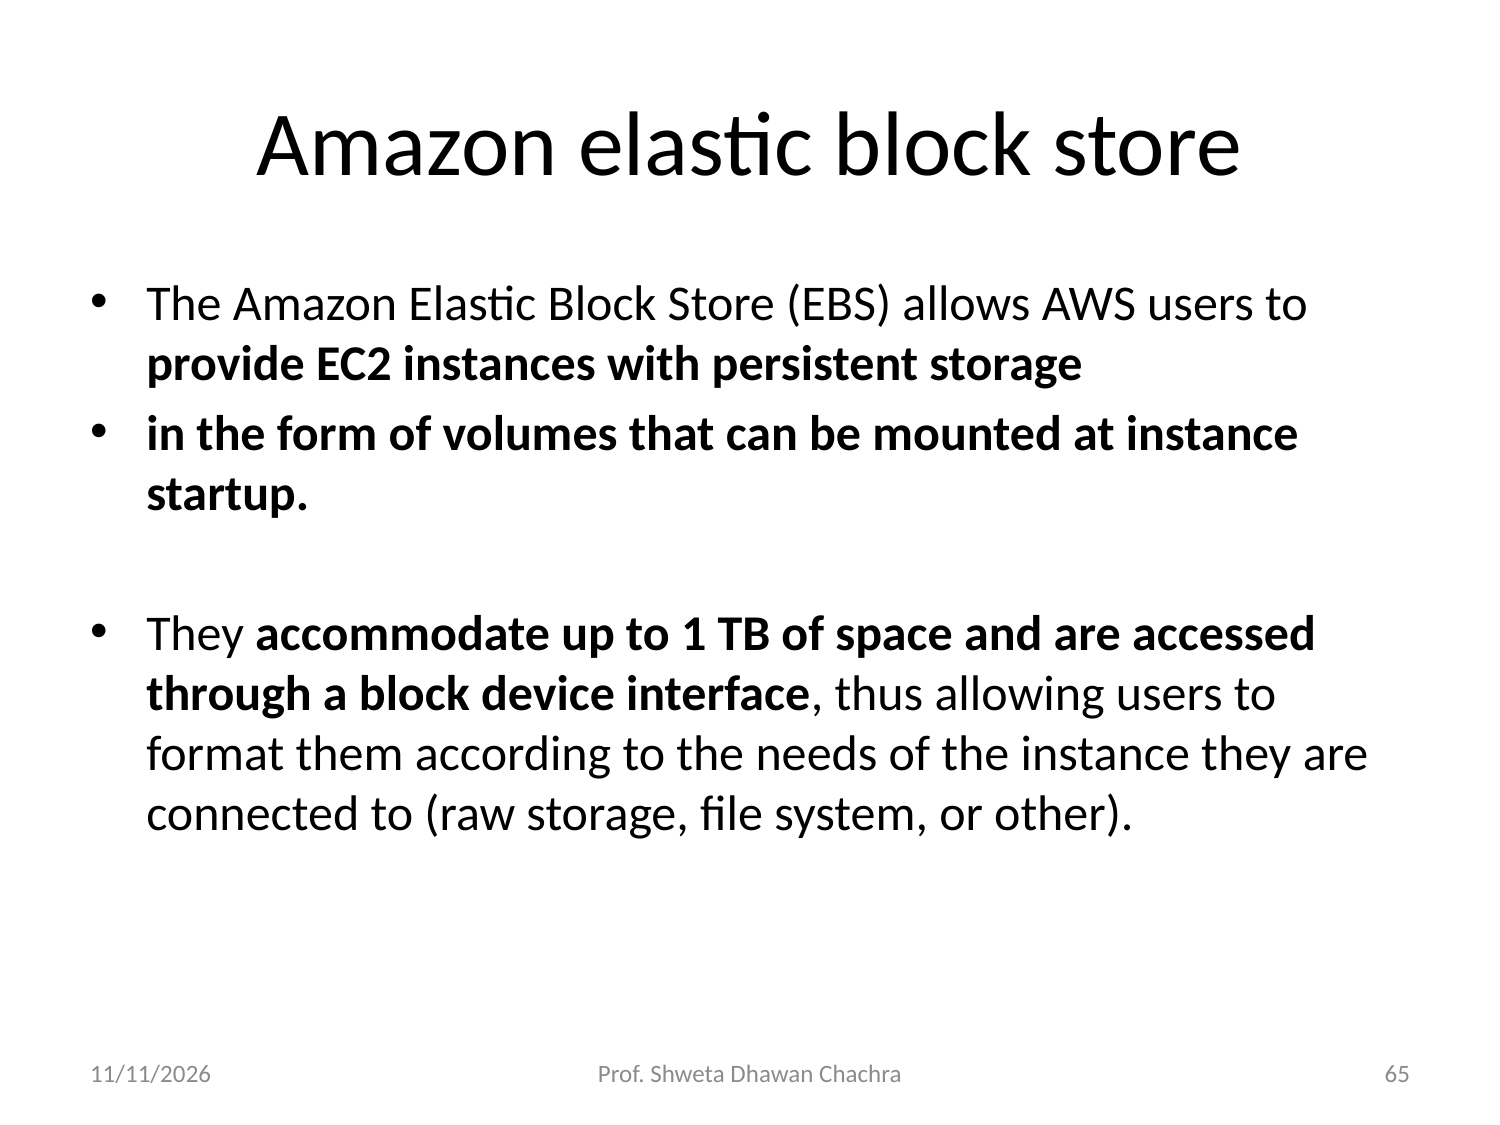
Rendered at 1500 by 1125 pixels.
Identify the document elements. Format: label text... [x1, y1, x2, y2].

title Amazon elastic block store [75, 45, 1425, 233]
list The Amazon Elastic Block Store (EBS) allows AWS users to provide EC2 instances with persistent storage in the form of volumes that can be mounted at instance startup. They accommodate up to 1 TB of space and are accessed through a block device interface, thus allowing users to format them according to the needs of the instance they are connected to (raw storage, file system, or other). [75, 262, 1425, 1005]
slide_number 65 [1074, 1042, 1425, 1103]
footer Prof. Shweta Dhawan Chachra [512, 1042, 988, 1103]
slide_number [75, 1042, 425, 1103]
